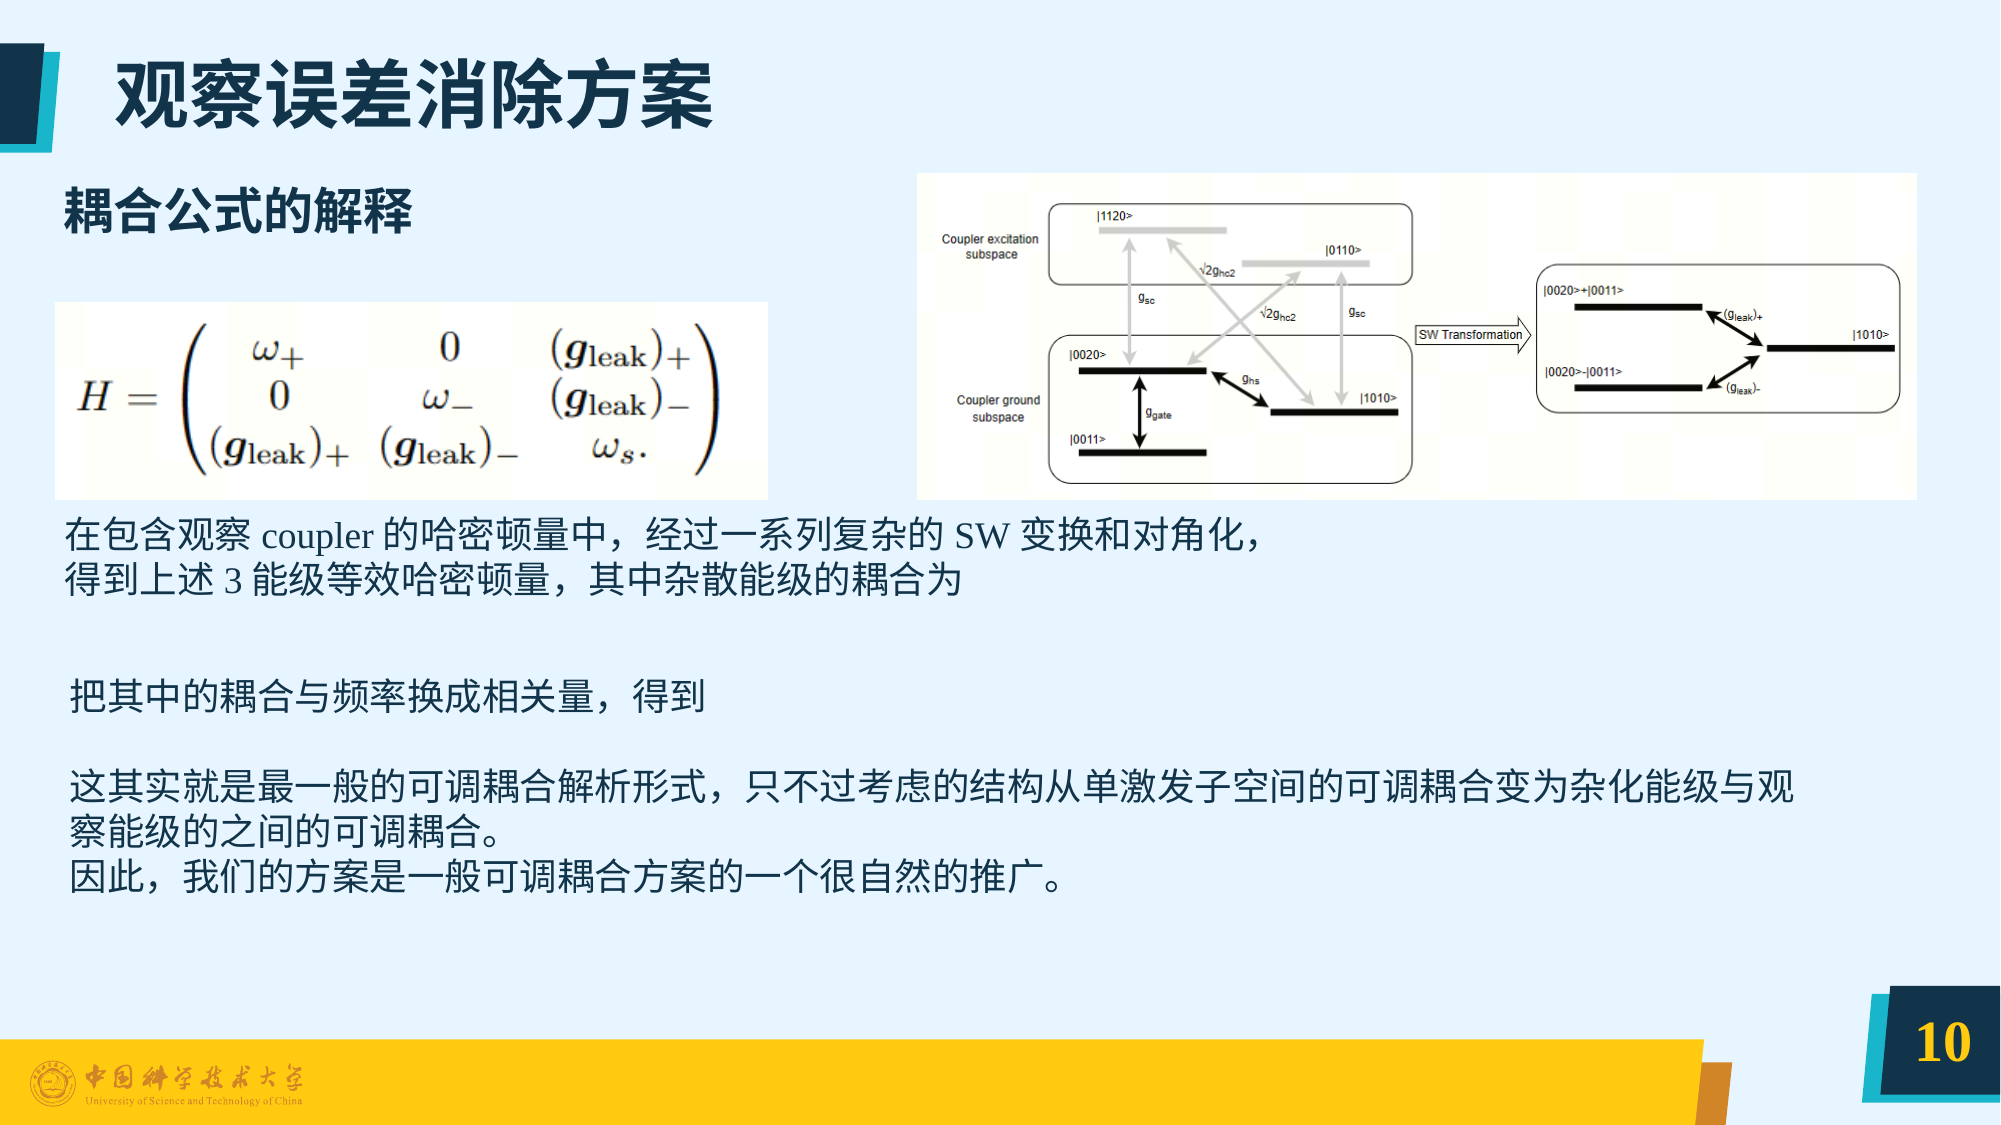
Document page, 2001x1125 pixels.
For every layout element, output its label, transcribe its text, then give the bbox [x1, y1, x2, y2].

picture [917, 173, 1917, 500]
picture [55, 302, 768, 500]
slide_number 10 [1898, 993, 1989, 1084]
text_box 耦合公式的解释 [48, 172, 685, 247]
title 观察误差消除方案 [99, 43, 1863, 153]
